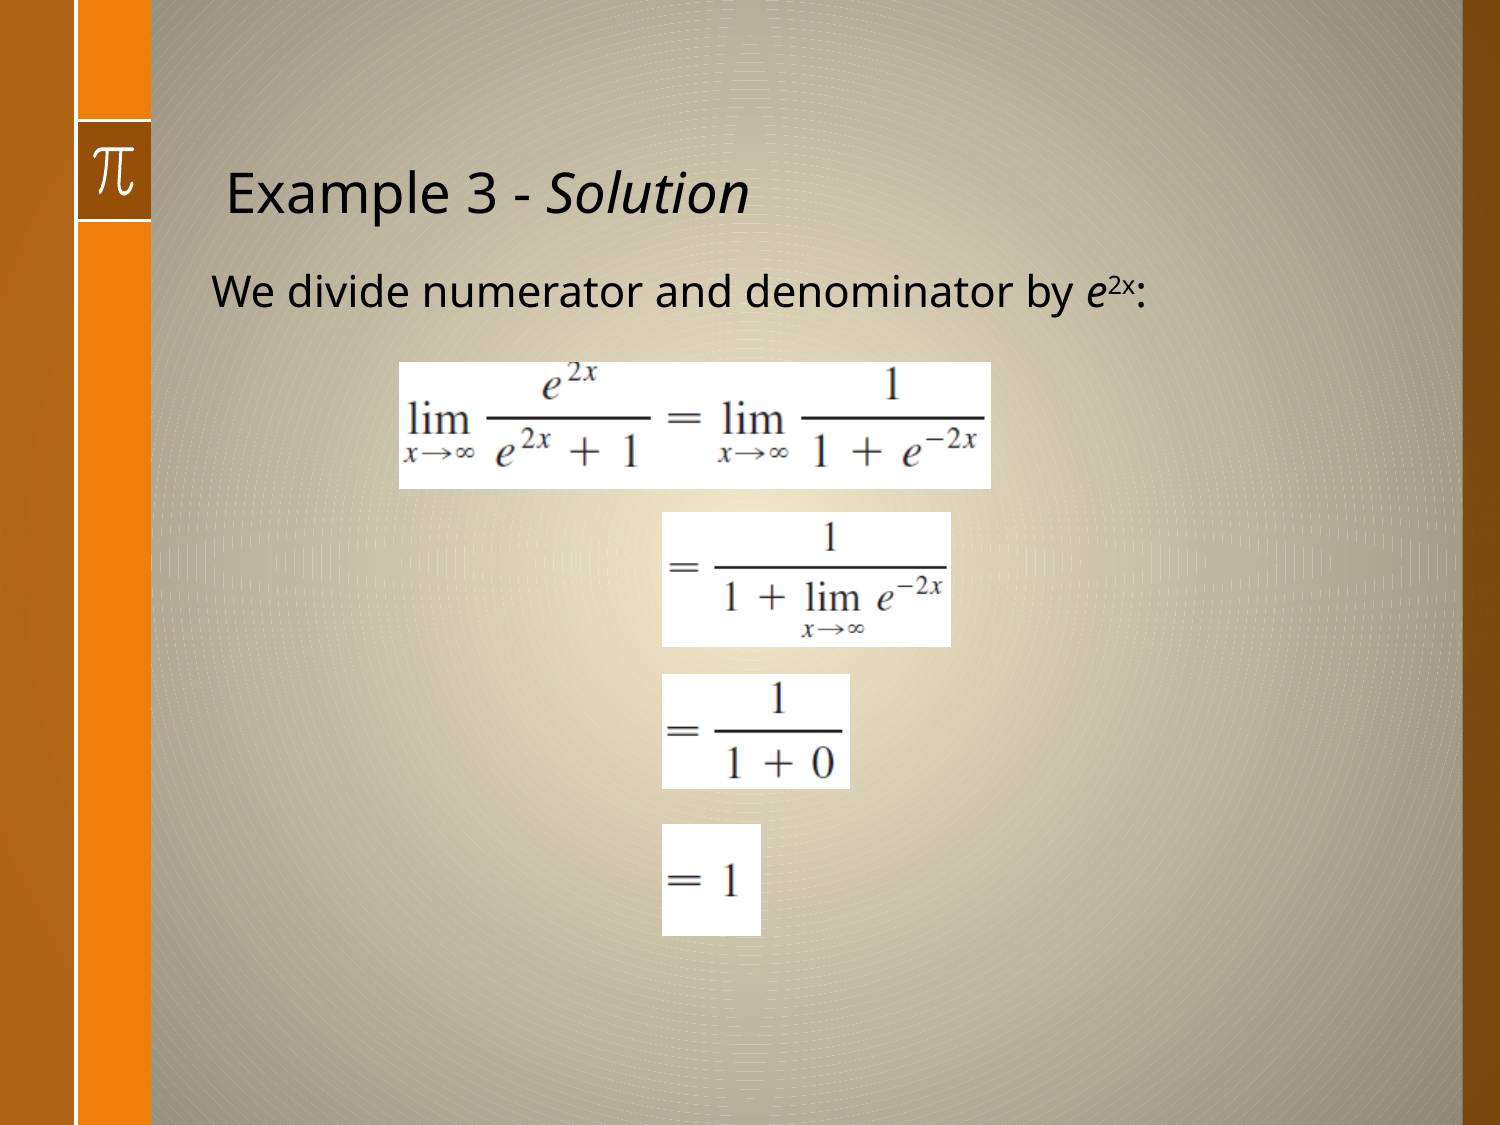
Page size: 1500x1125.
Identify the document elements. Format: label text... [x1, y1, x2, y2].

picture [662, 512, 951, 647]
title Example 3 - Solution [196, 29, 1400, 233]
picture [399, 362, 991, 490]
list We divide numerator and denominator by e2x: [196, 262, 1400, 1013]
picture [662, 674, 850, 790]
picture [662, 824, 761, 936]
